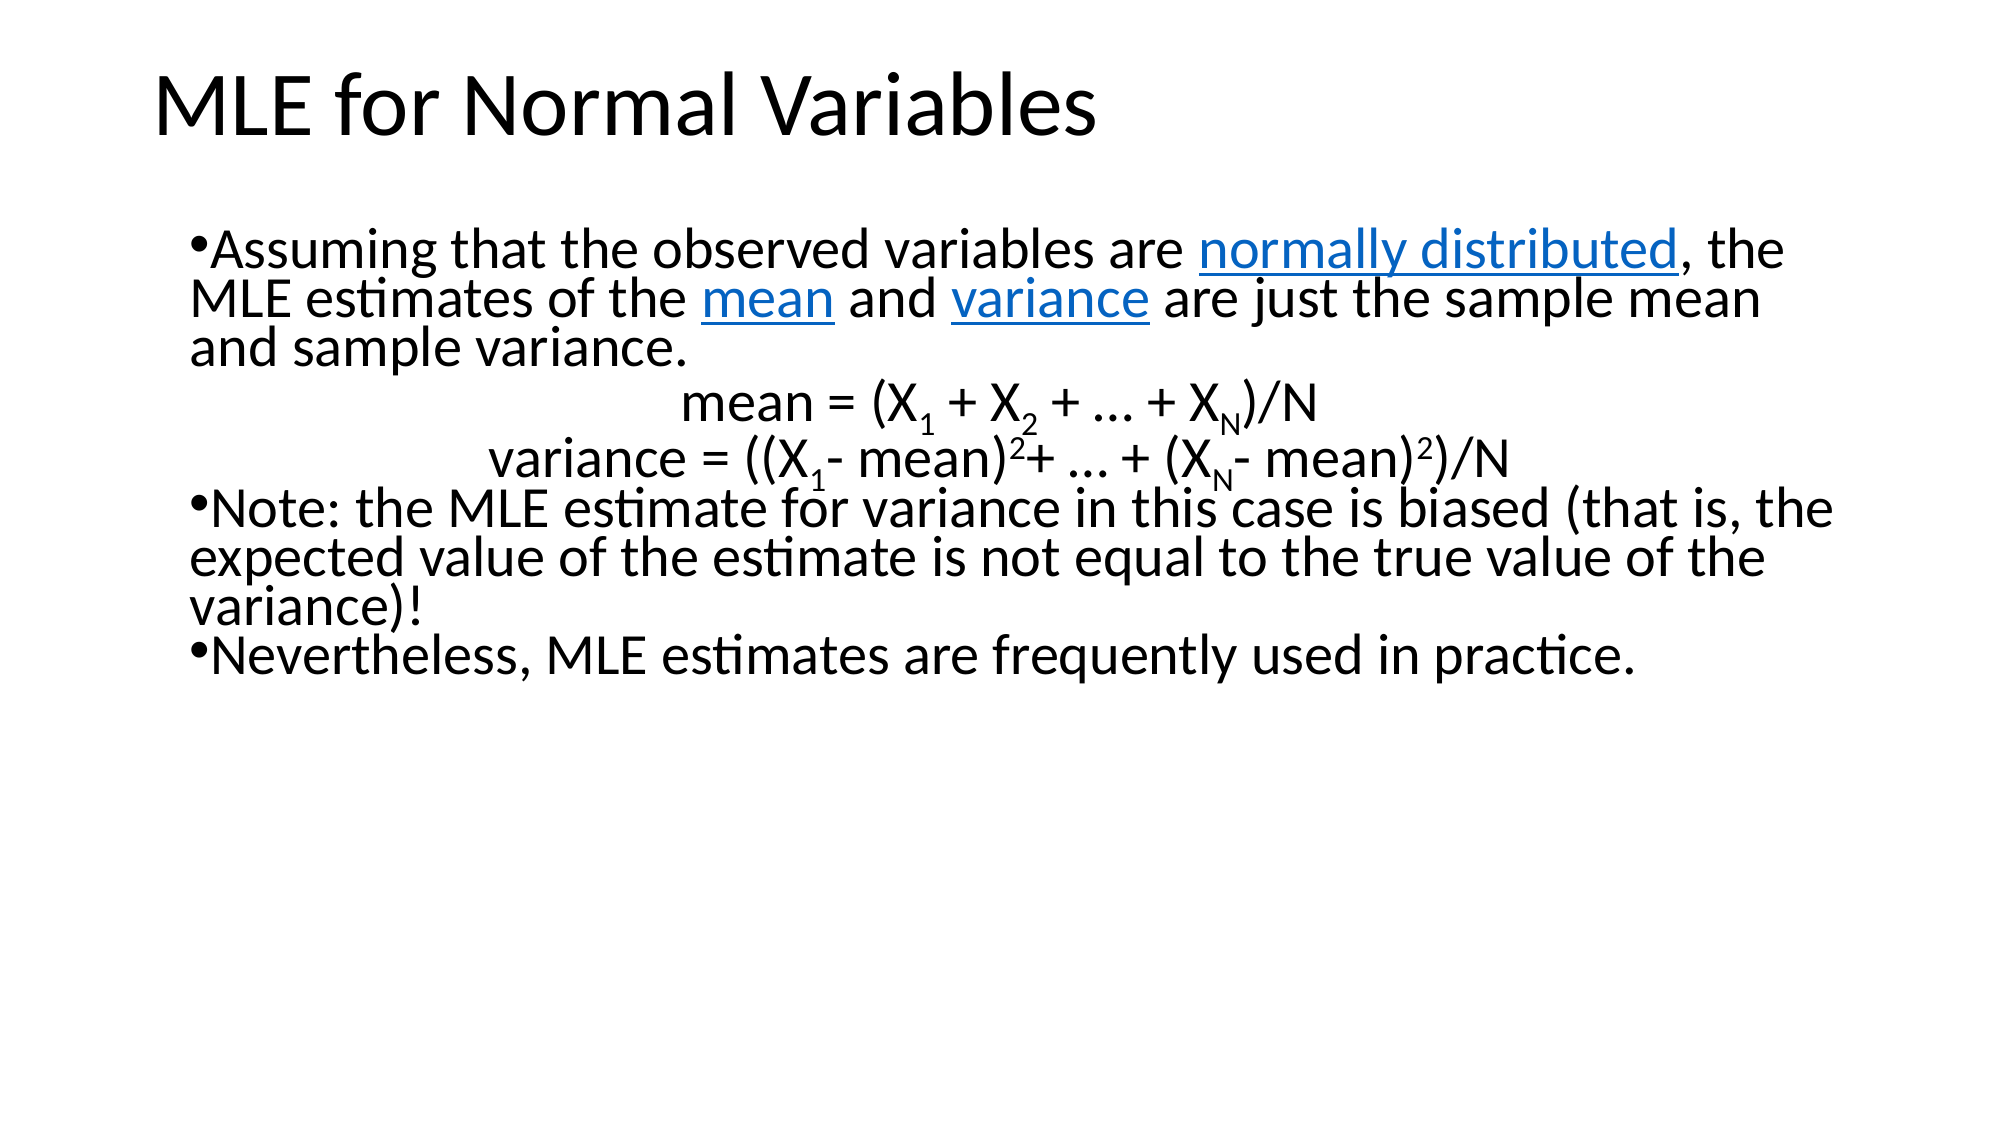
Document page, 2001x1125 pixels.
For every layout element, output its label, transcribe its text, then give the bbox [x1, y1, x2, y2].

title MLE for Normal Variables [137, 0, 1863, 214]
list Assuming that the observed variables are normally distributed, the MLE estimates of the mean and variance are just the sample mean and sample variance. mean = (X1 + X2 + … + XN)/N variance = ((X1- mean)2+ … + (XN- mean)2)/N Note: the MLE estimate for variance in this case is biased (that is, the expected value of the estimate is not equal to the true value of the variance)! Nevertheless, MLE estimates are frequently used in practice. [137, 214, 1863, 1014]
